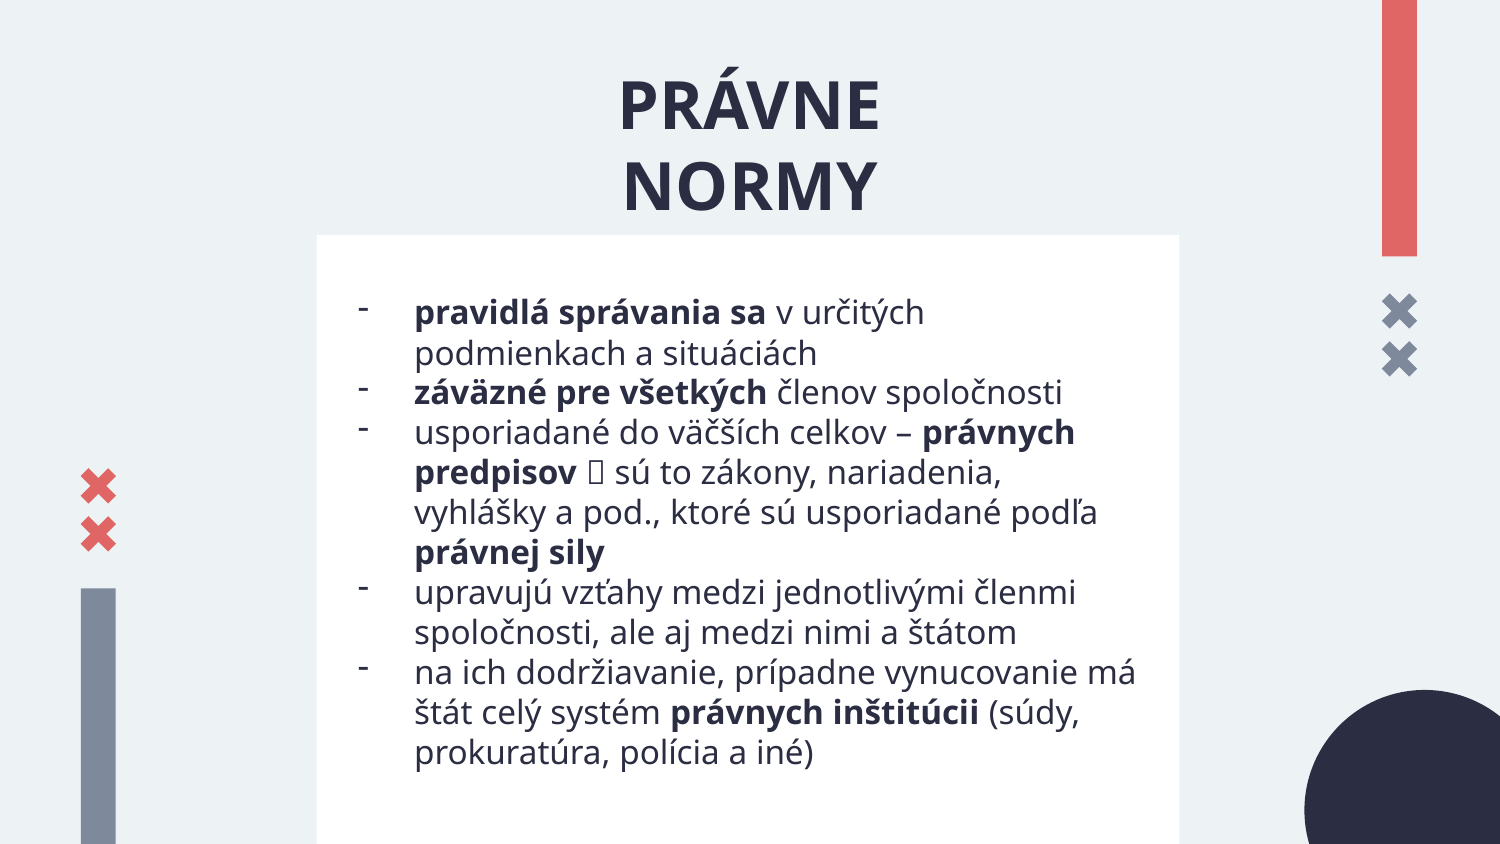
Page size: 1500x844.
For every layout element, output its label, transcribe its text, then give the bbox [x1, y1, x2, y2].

text_box pravidlá správania sa v určitých podmienkach a situáciách záväzné pre všetkých členov spoločnosti usporiadané do väčších celkov – právnych predpisov  sú to zákony, nariadenia, vyhlášky a pod., ktoré sú usporiadané podľa právnej sily upravujú vzťahy medzi jednotlivými členmi spoločnosti, ale aj medzi nimi a štátom na ich dodržiavanie, prípadne vynucovanie má štát celý systém právnych inštitúcii (súdy, prokuratúra, polícia a iné) [342, 302, 1158, 761]
text_box PRÁVNE NORMY [500, 104, 1000, 183]
